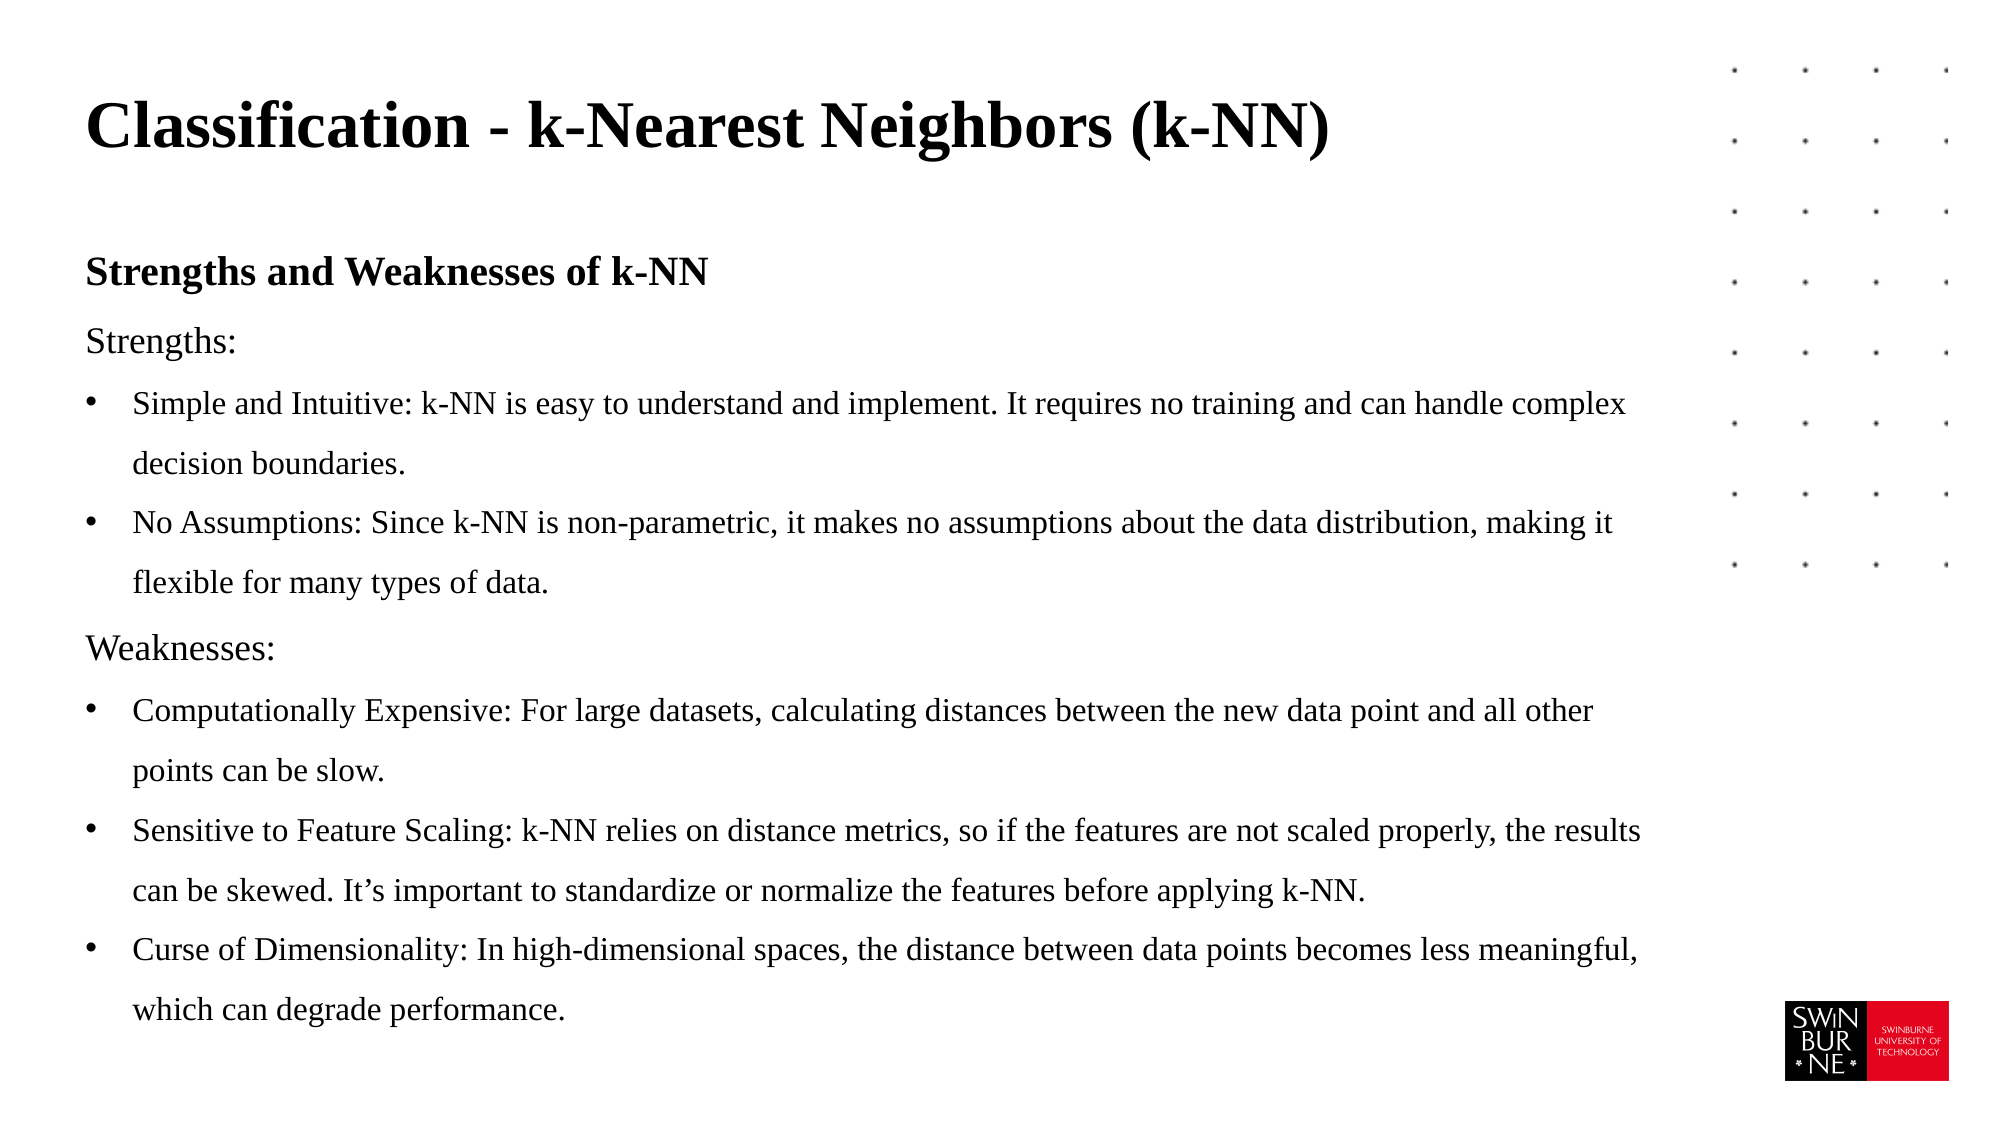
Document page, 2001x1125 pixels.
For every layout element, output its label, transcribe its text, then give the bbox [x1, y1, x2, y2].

picture [1785, 1001, 1949, 1081]
text_box Strengths and Weaknesses of k-NN Strengths: Simple and Intuitive: k-NN is easy to understand and implement. It requires no training and can handle complex decision boundaries. No Assumptions: Since k-NN is non-parametric, it makes no assumptions about the data distribution, making it flexible for many types of data. Weaknesses: Computationally Expensive: For large datasets, calculating distances between the new data point and all other points can be slow. Sensitive to Feature Scaling: k-NN relies on distance metrics, so if the features are not scaled properly, the results can be skewed. It’s important to standardize or normalize the features before applying k-NN. Curse of Dimensionality: In high-dimensional spaces, the distance between data points becomes less meaningful, which can degrade performance. [70, 211, 1686, 1035]
title Classification - k-Nearest Neighbors (k-NN) [70, 73, 1660, 211]
